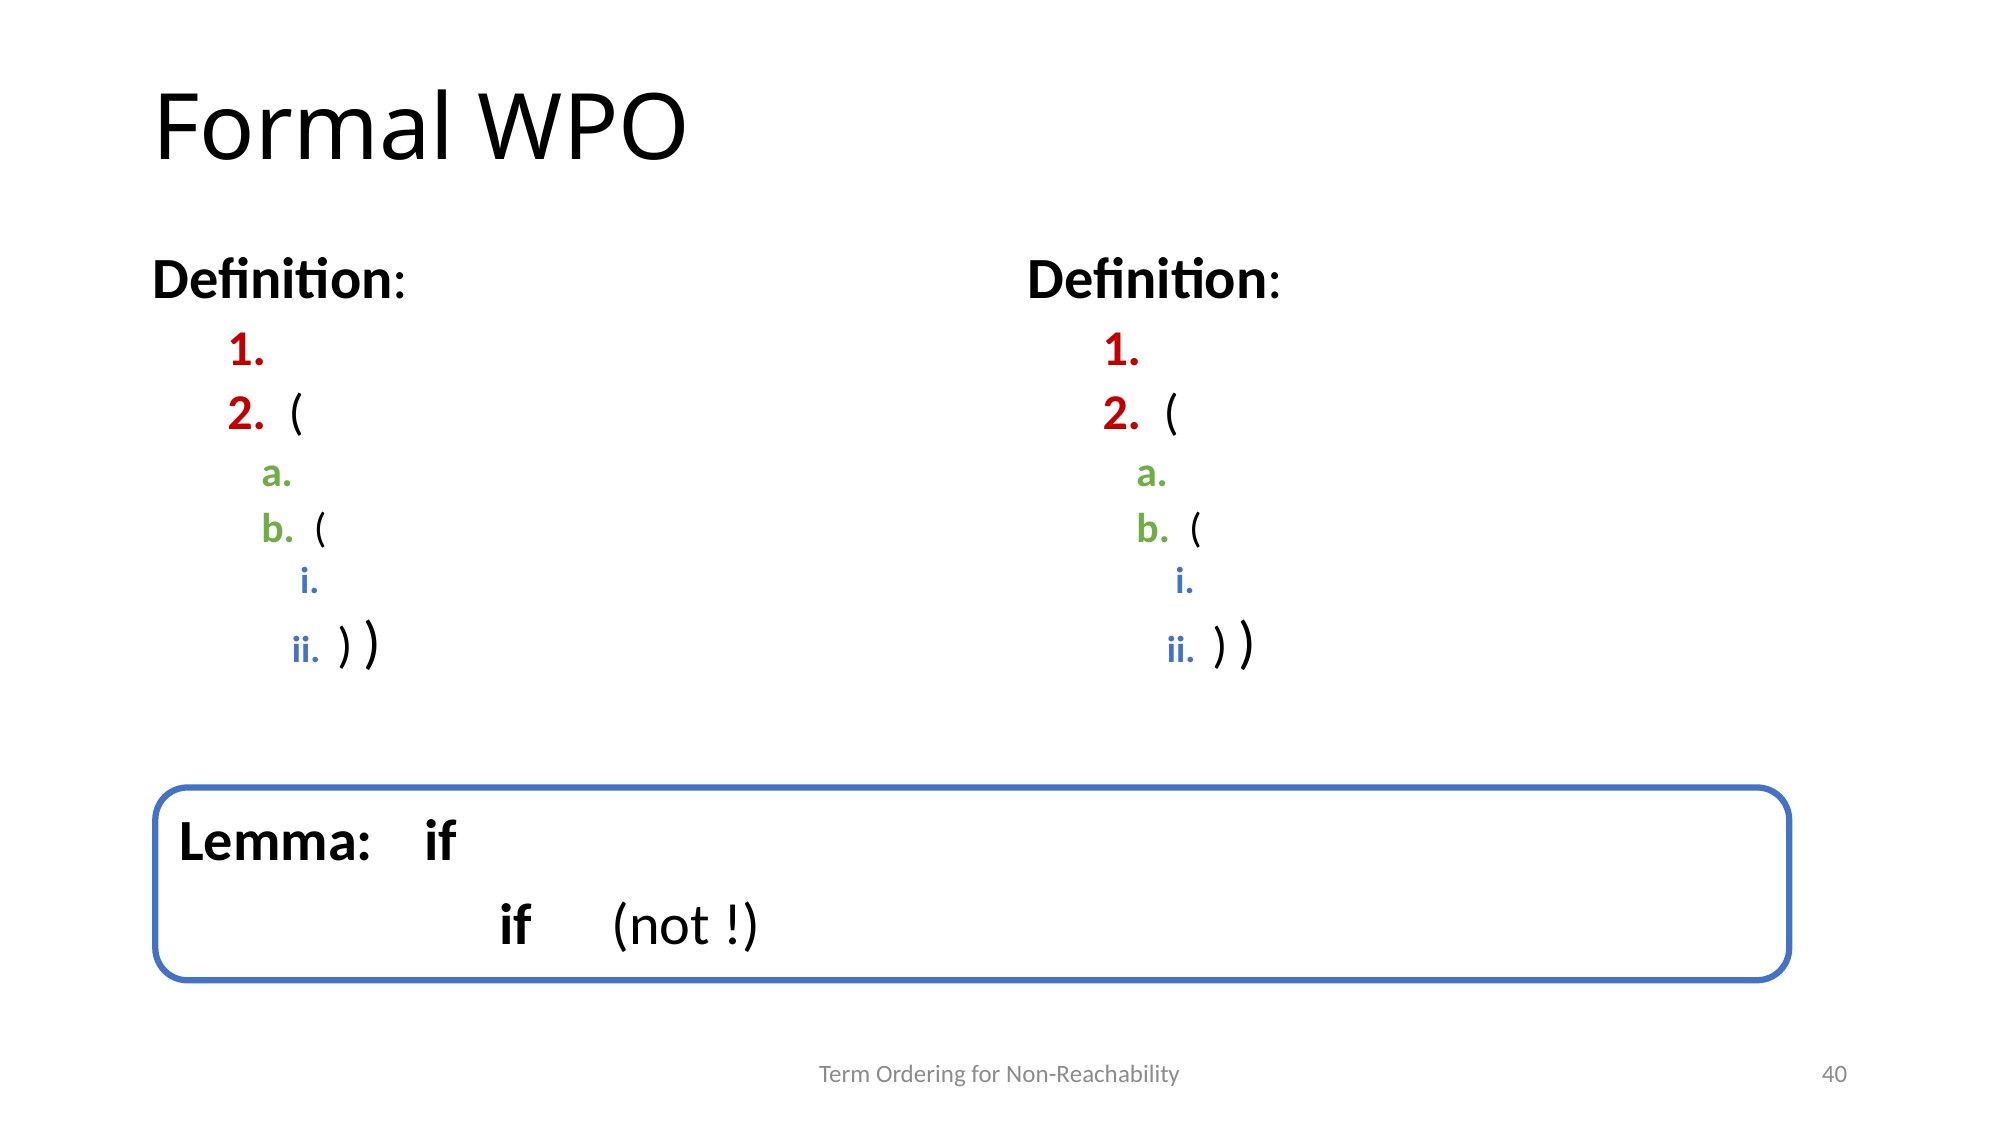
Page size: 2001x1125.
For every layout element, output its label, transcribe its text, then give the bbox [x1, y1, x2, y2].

slide_number 40 [1412, 1042, 1863, 1103]
title Formal WPO [137, 59, 1863, 201]
footer Term Ordering for Non-Reachability [662, 1042, 1338, 1103]
